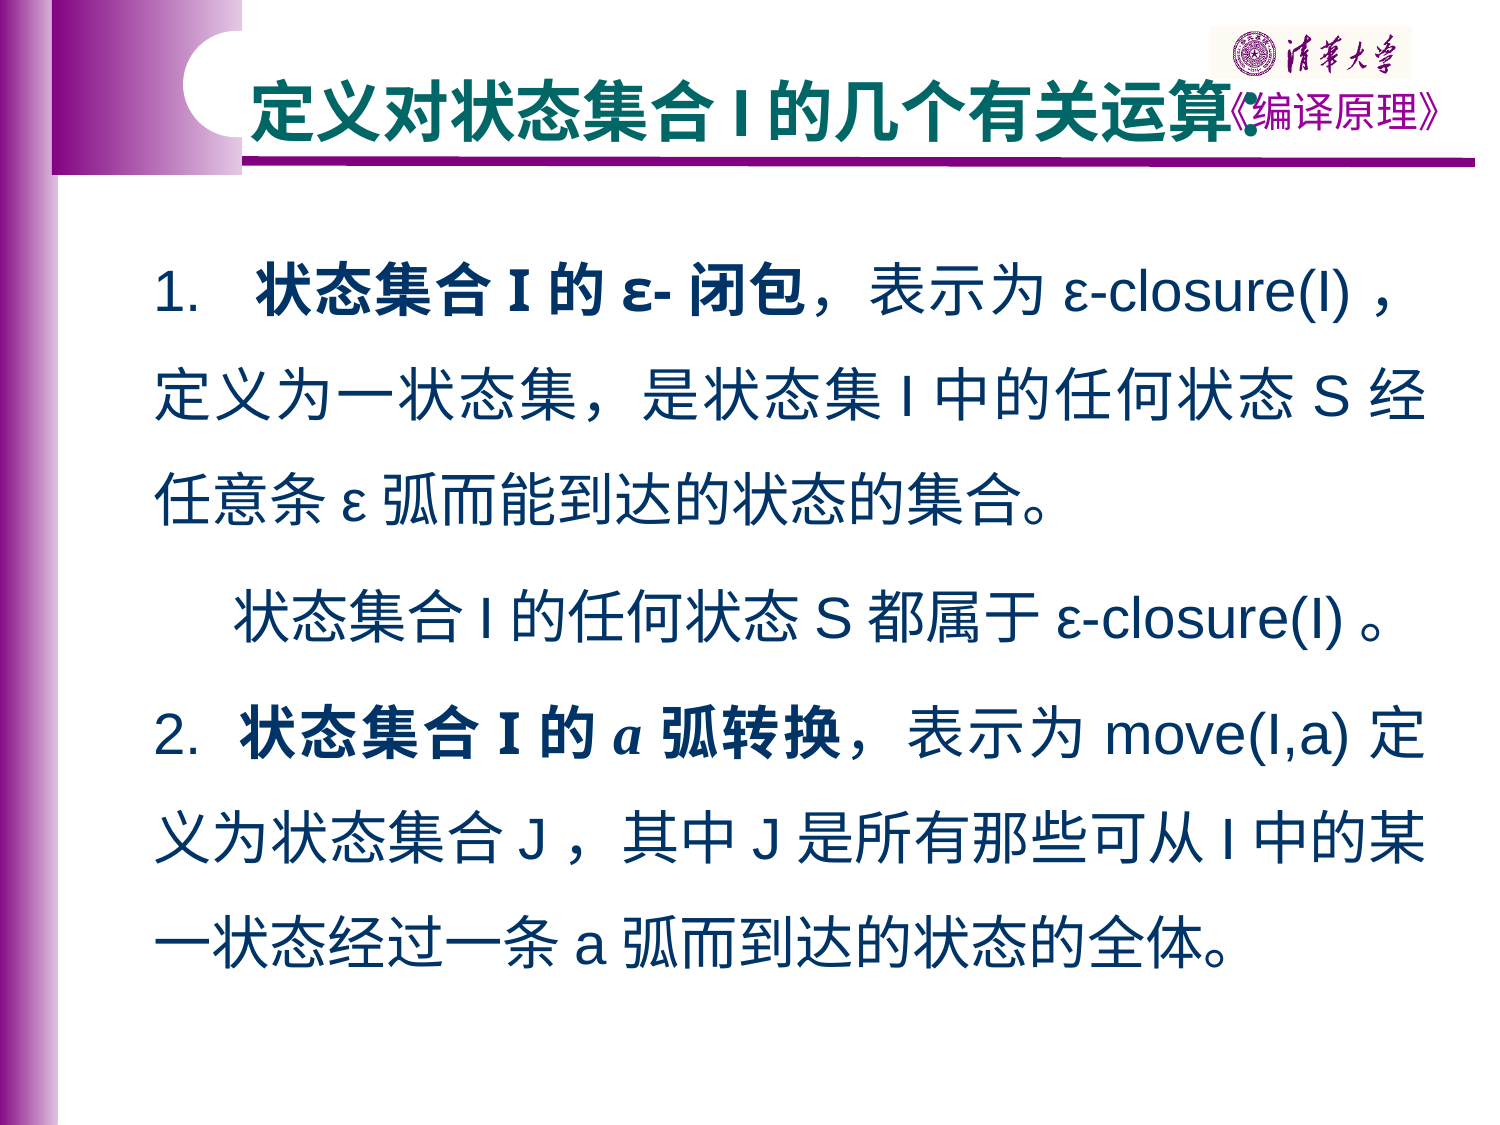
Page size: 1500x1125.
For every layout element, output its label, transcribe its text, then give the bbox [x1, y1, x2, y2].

list 1. 状态集合I的ε-闭包，表示为ε-closure(I)，定义为一状态集，是状态集I中的任何状态S经任意条ε弧而能到达的状态的集合。 状态集合I的任何状态S都属于ε-closure(I)。 2. 状态集合I的a弧转换，表示为move(I,a)定义为状态集合J，其中J是所有那些可从I中的某一状态经过一条a弧而到达的状态的全体。 [82, 210, 1442, 1008]
title 定义对状态集合I的几个有关运算： [234, 0, 1477, 125]
